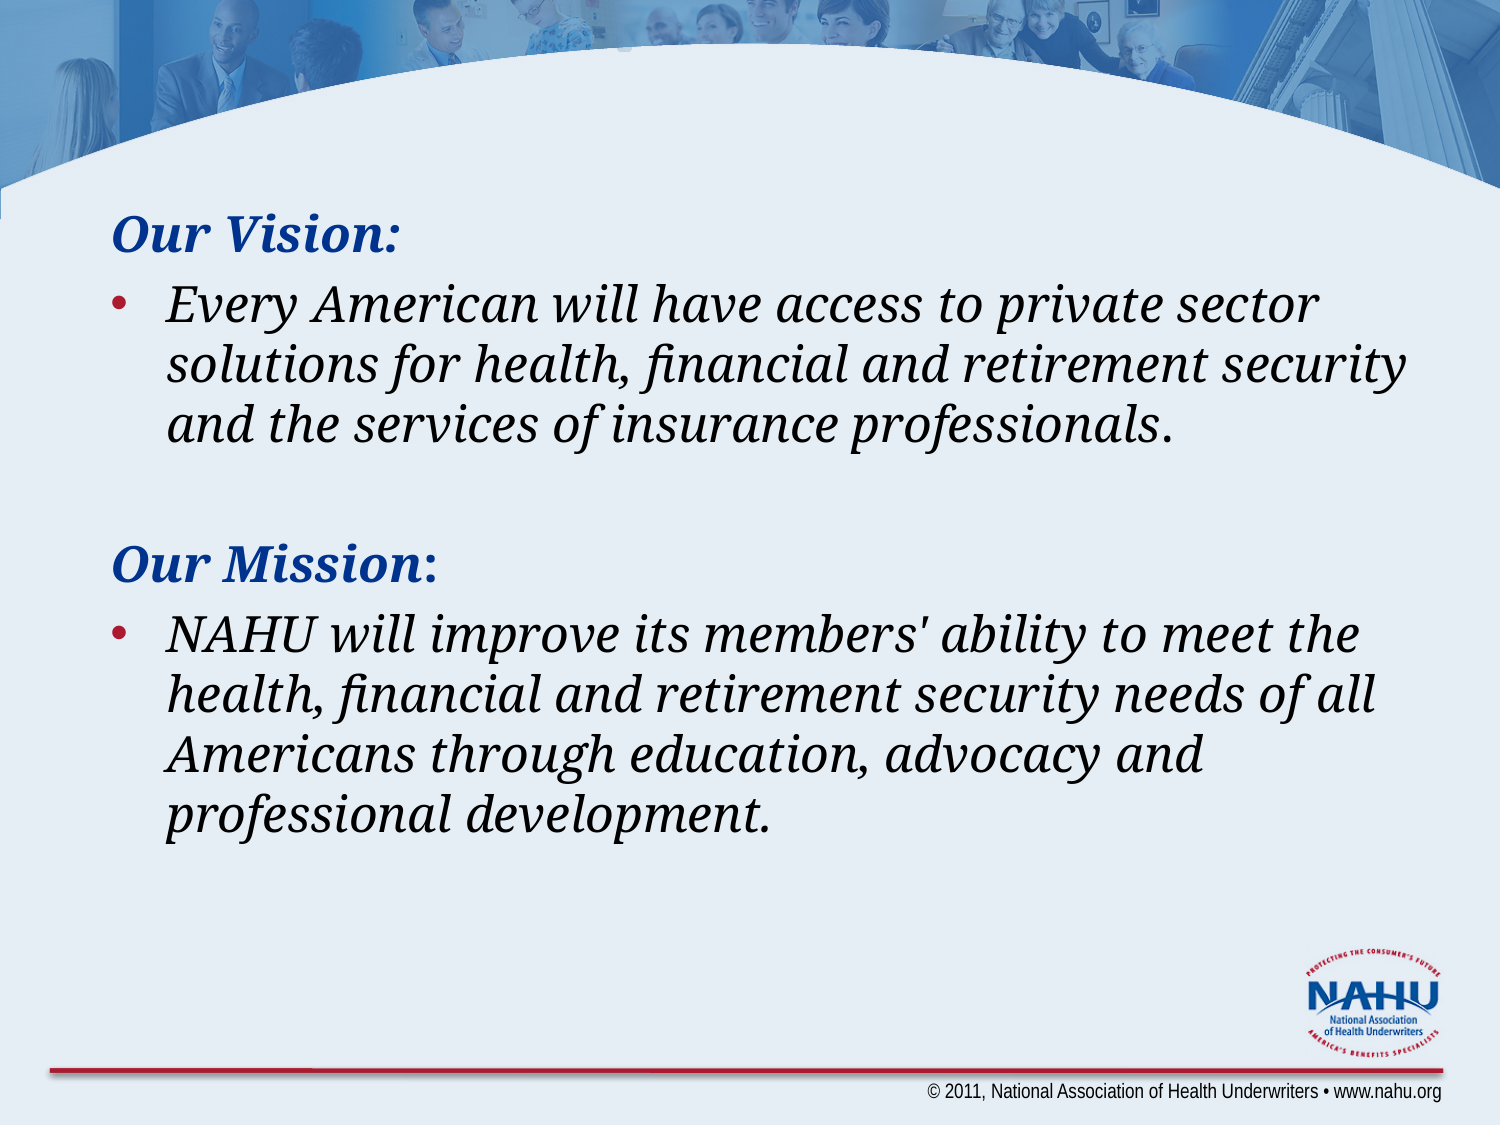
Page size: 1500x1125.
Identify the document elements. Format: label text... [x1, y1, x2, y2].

picture [0, 0, 1500, 1125]
list Our Vision: Every American will have access to private sector solutions for health, financial and retirement security and the services of insurance professionals. Our Mission: NAHU will improve its members' ability to meet the health, financial and retirement security needs of all Americans through education, advocacy and professional development. [95, 195, 1444, 950]
